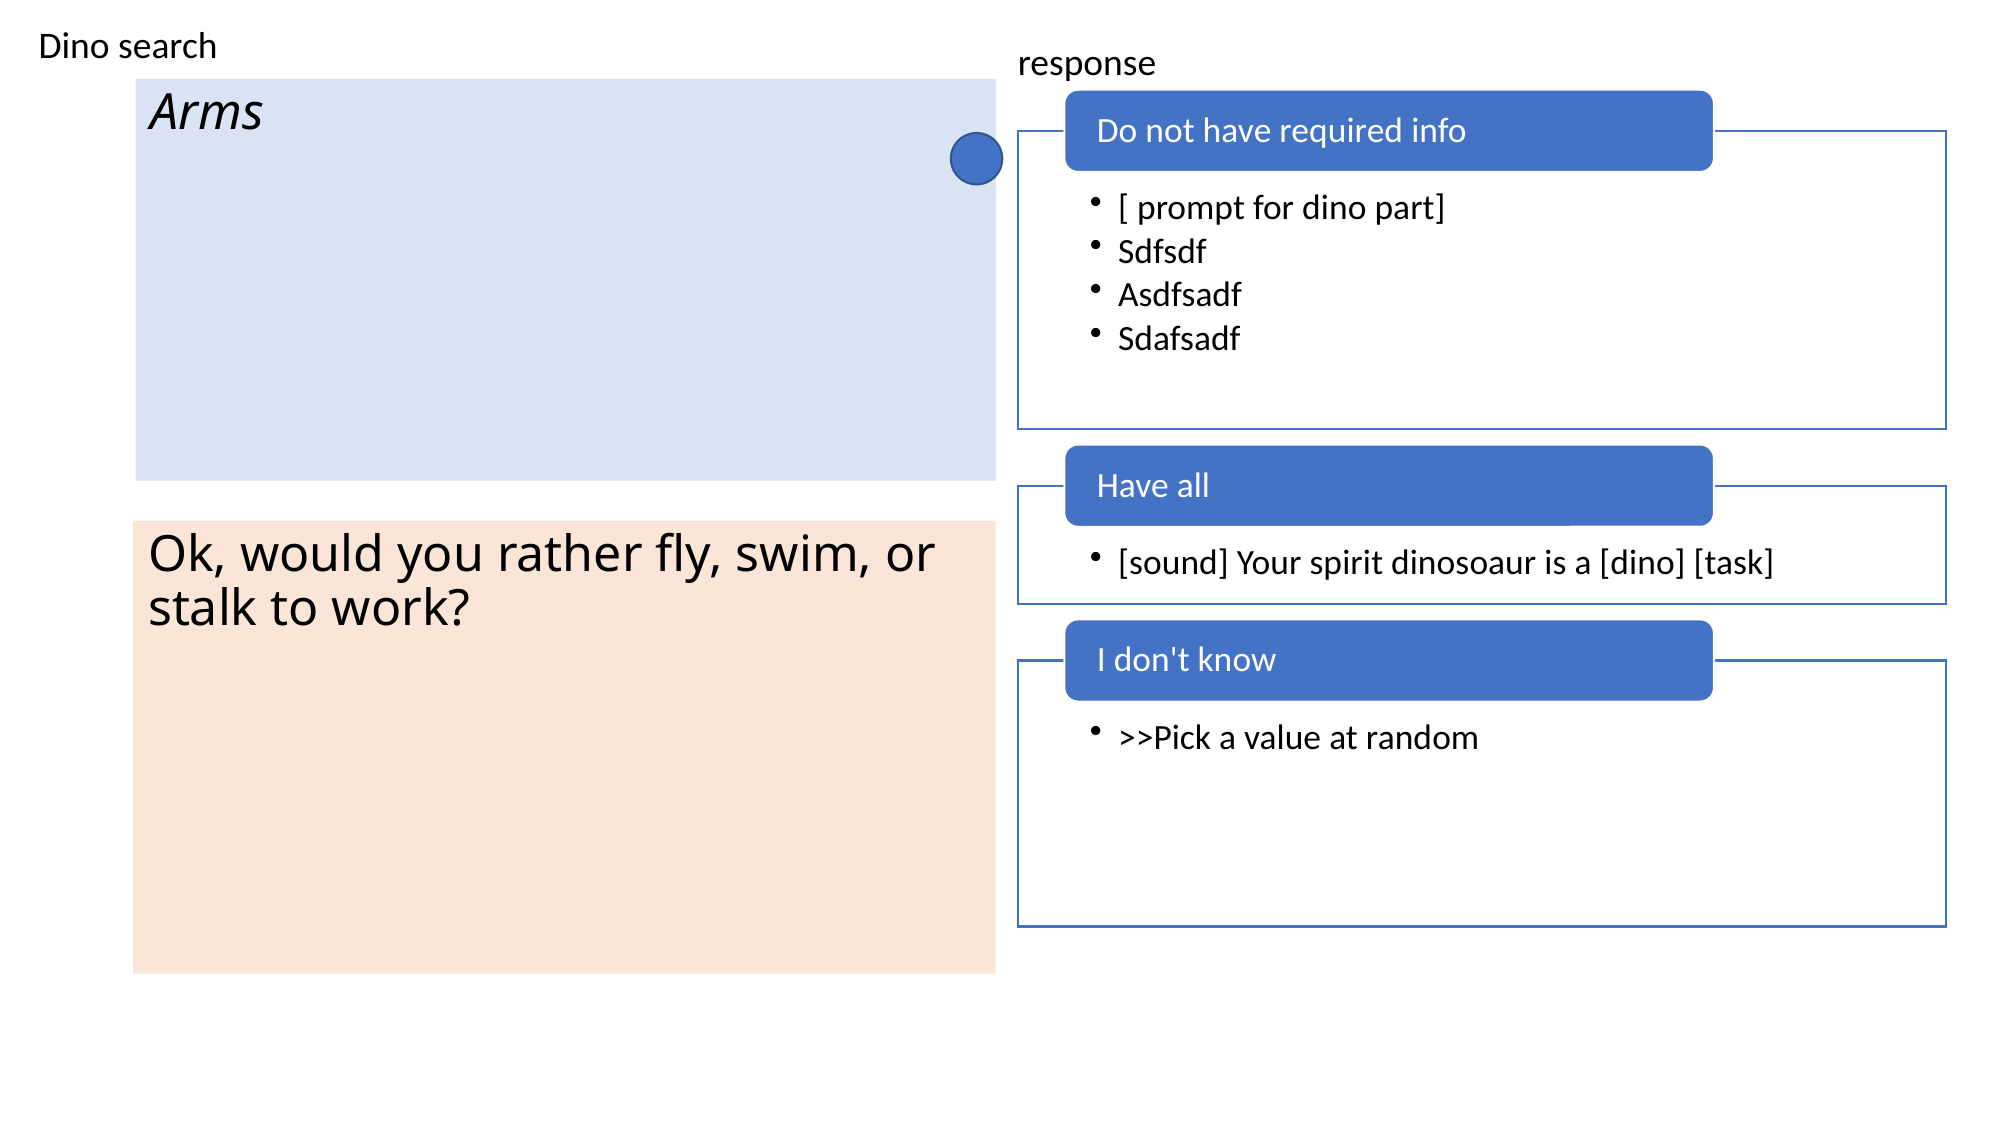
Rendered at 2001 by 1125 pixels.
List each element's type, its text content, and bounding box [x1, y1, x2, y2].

text_box [949, 131, 1004, 186]
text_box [1017, 78, 1947, 938]
text_box Dino search [23, 14, 233, 74]
list Ok, would you rather fly, swim, or stalk to work? [133, 520, 996, 974]
text_box response [1003, 30, 1172, 91]
list Arms [135, 78, 997, 481]
